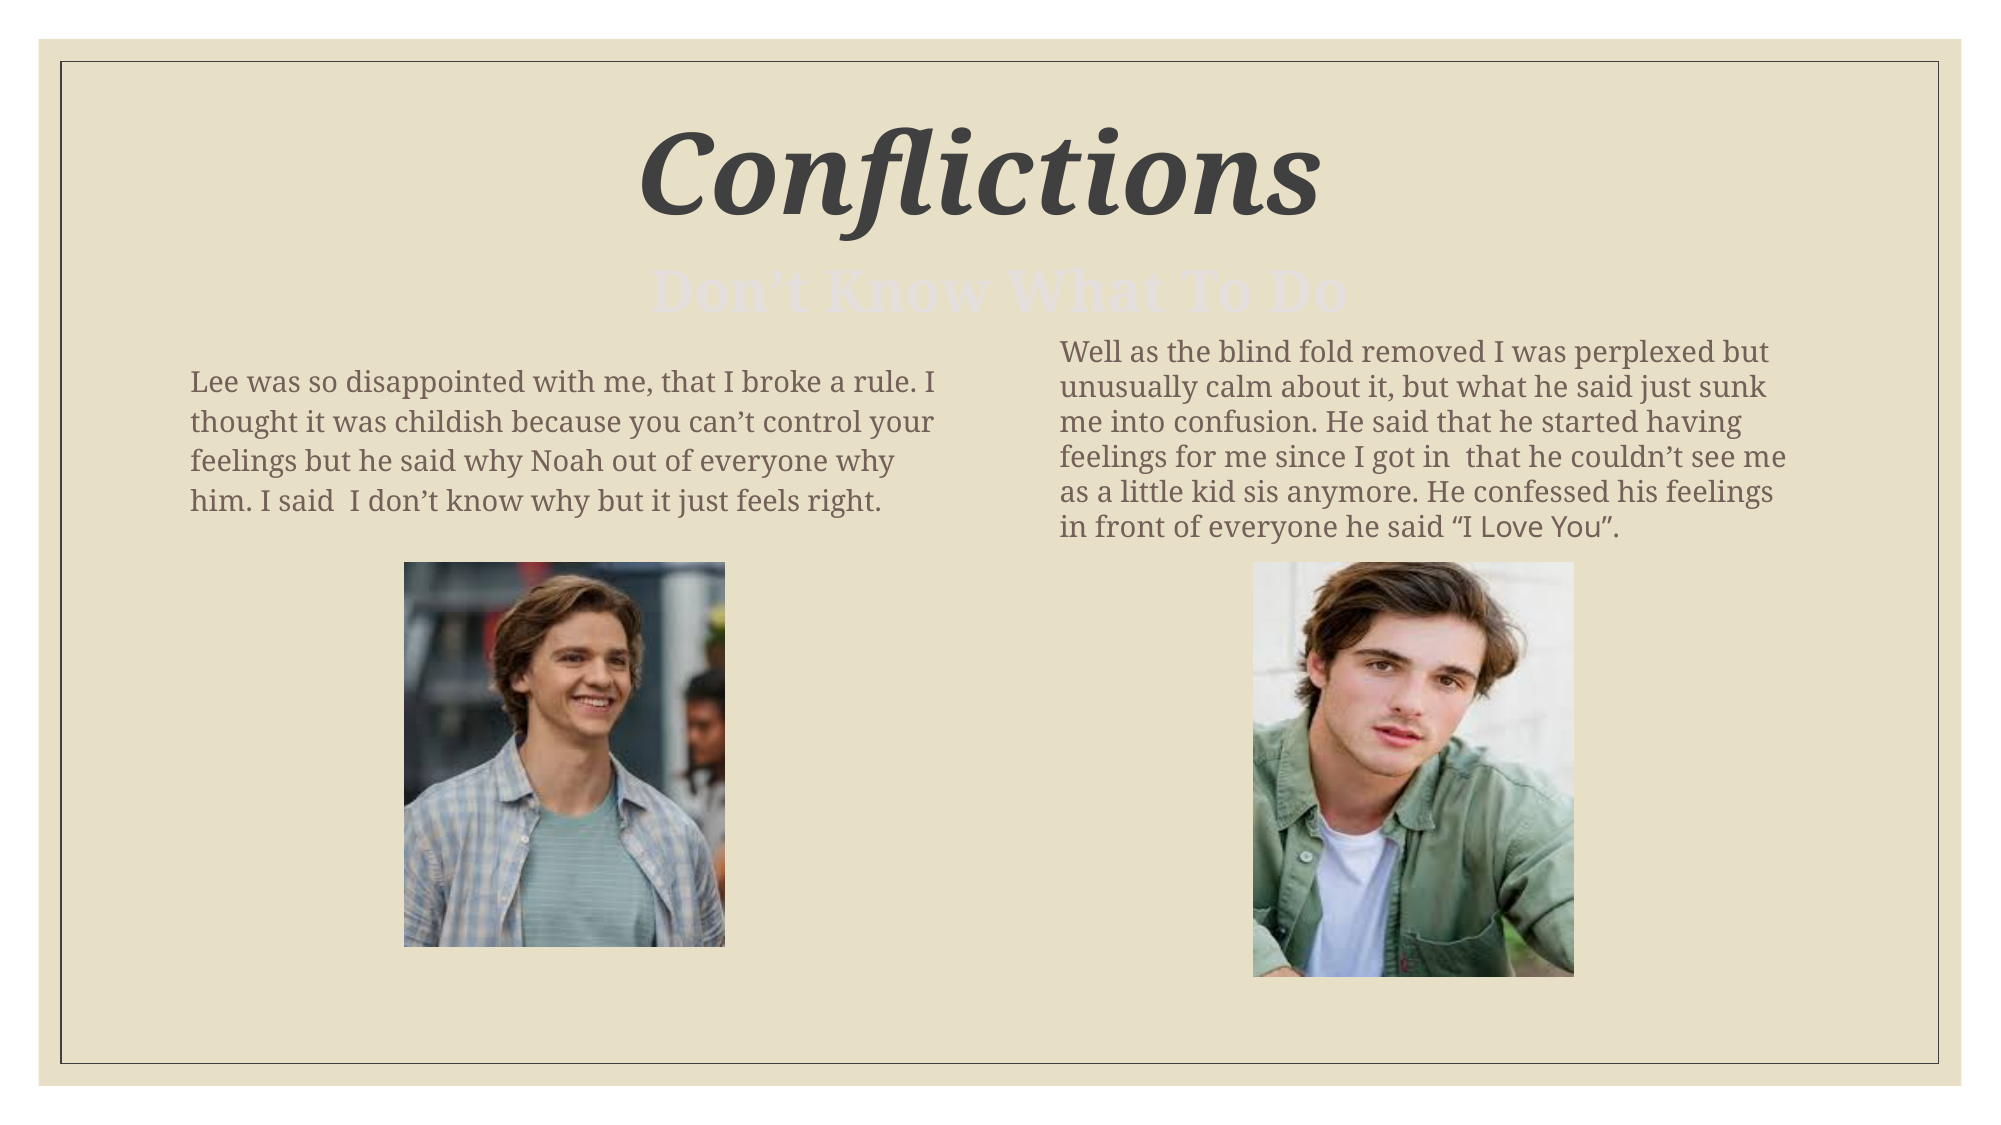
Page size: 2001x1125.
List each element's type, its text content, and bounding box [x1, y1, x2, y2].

list Lee was so disappointed with me, that I broke a rule. I thought it was childish because you can’t control your feelings but he said why Noah out of everyone why him. I said I don’t know why but it just feels right. [175, 340, 956, 542]
list Well as the blind fold removed I was perplexed but unusually calm about it, but what he said just sunk me into confusion. He said that he started having feelings for me since I got in that he couldn’t see me as a little kid sis anymore. He confessed his feelings in front of everyone he said “I Love You”. [1044, 337, 1825, 539]
text_box Conflictions [619, 94, 1340, 245]
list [1253, 562, 1574, 977]
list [404, 562, 725, 947]
text_box Don’t Know What To Do [635, 246, 1365, 332]
